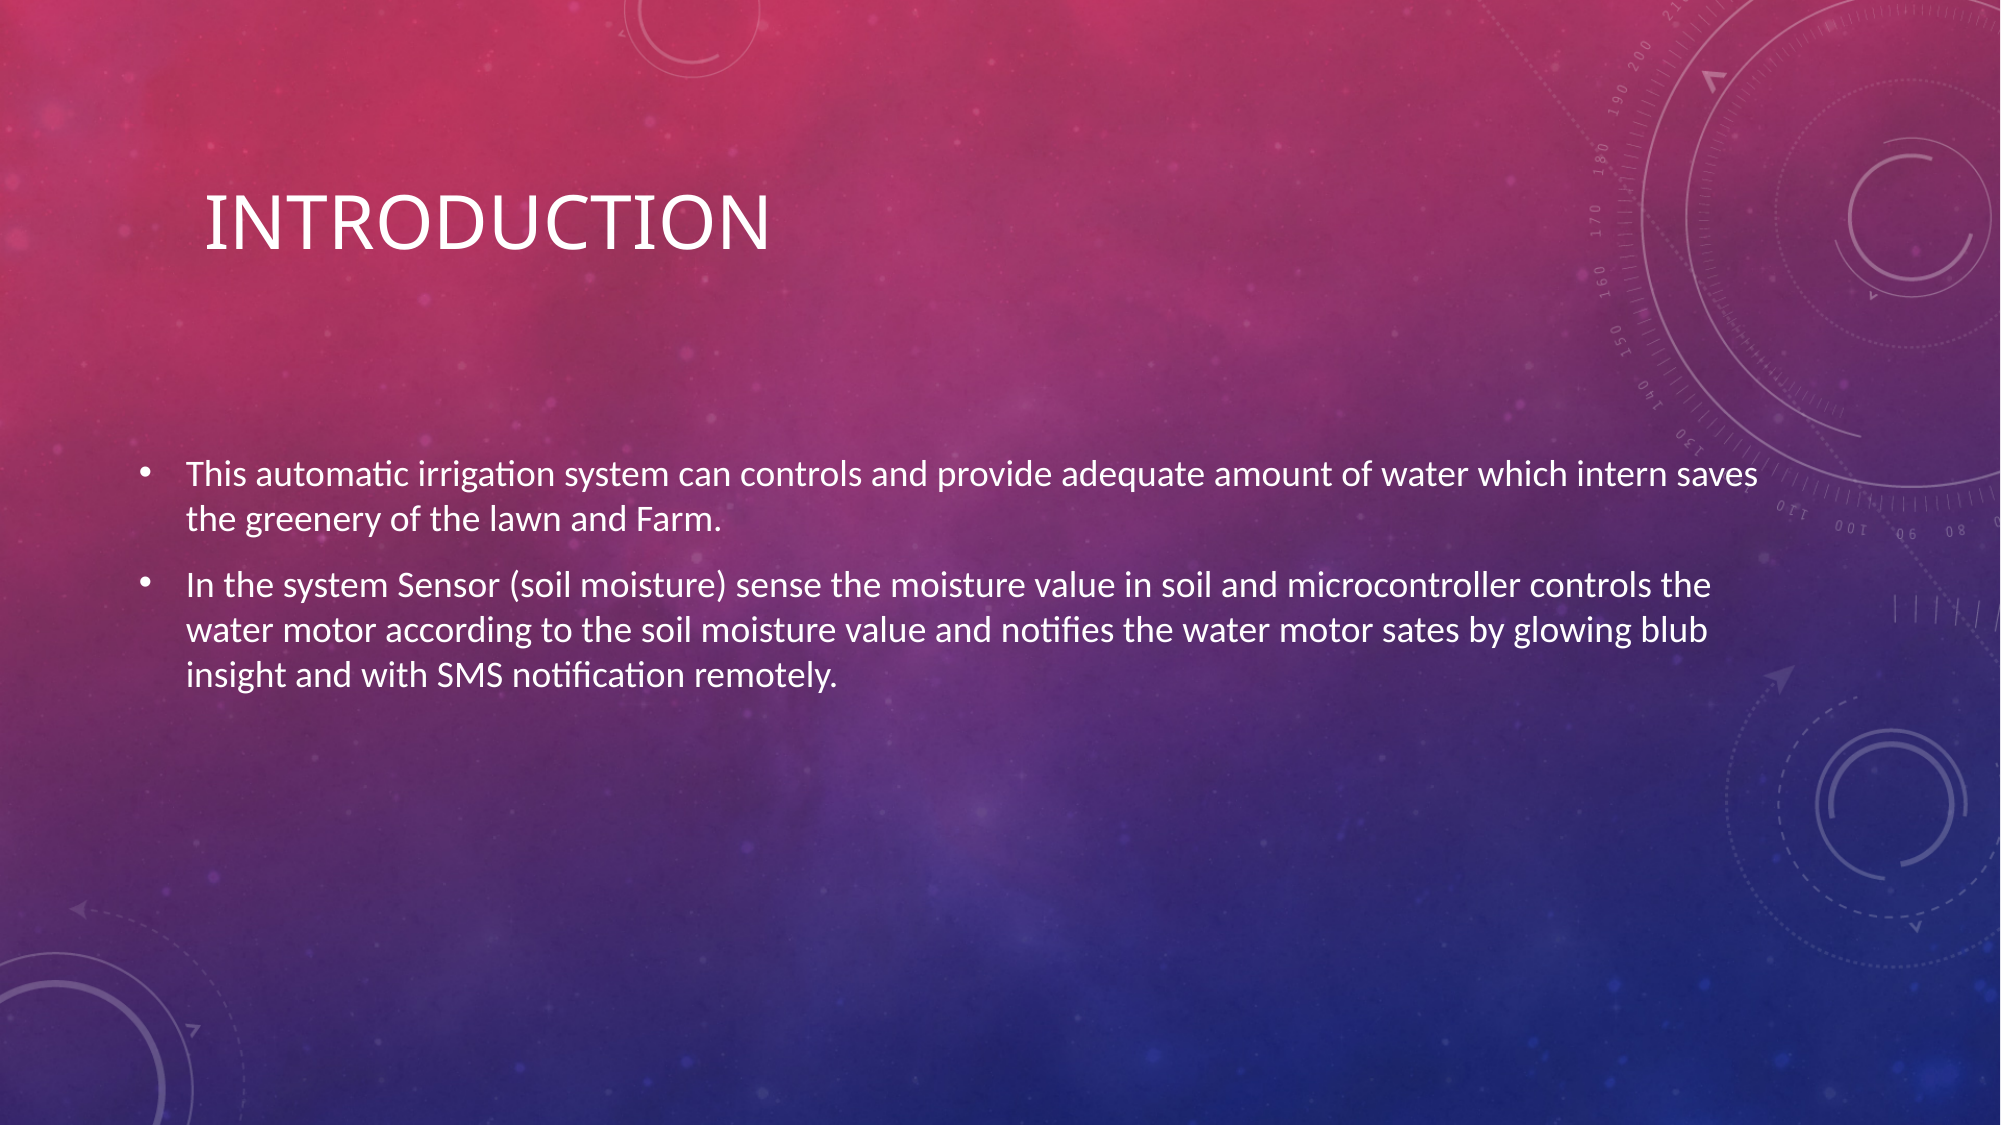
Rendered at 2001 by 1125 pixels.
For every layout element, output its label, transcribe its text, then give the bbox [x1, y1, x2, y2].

picture [0, 0, 2001, 1125]
list This automatic irrigation system can controls and provide adequate amount of water which intern saves the greenery of the lawn and Farm. In the system Sensor (soil moisture) sense the moisture value in soil and microcontroller controls the water motor according to the soil moisture value and notifies the water motor sates by glowing blub insight and with SMS notification remotely. [124, 305, 1786, 904]
title Introduction [189, 99, 1593, 305]
